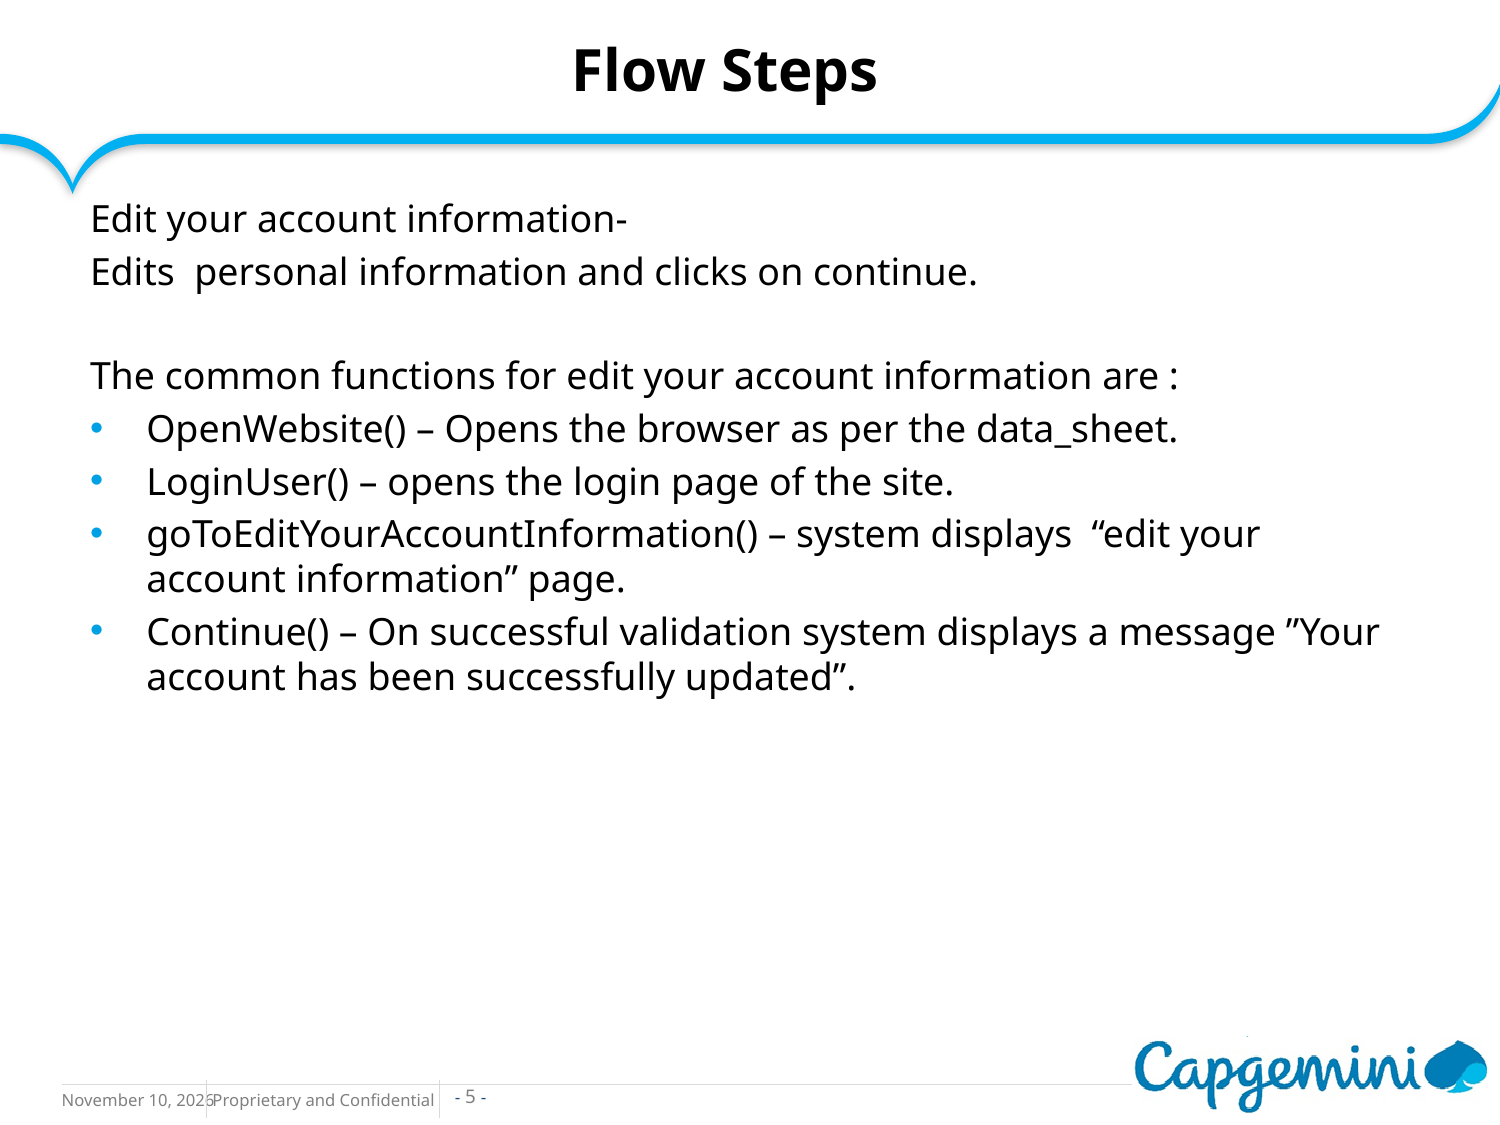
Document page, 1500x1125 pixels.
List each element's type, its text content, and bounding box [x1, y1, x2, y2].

title Flow Steps [50, 3, 1400, 134]
list Edit your account information- Edits personal information and clicks on continue. The common functions for edit your account information are : OpenWebsite() – Opens the browser as per the data_sheet. LoginUser() – opens the login page of the site. goToEditYourAccountInformation() – system displays “edit your account information” page. Continue() – On successful validation system displays a message ”Your account has been successfully updated”. [75, 187, 1425, 1005]
picture [1132, 1036, 1488, 1115]
